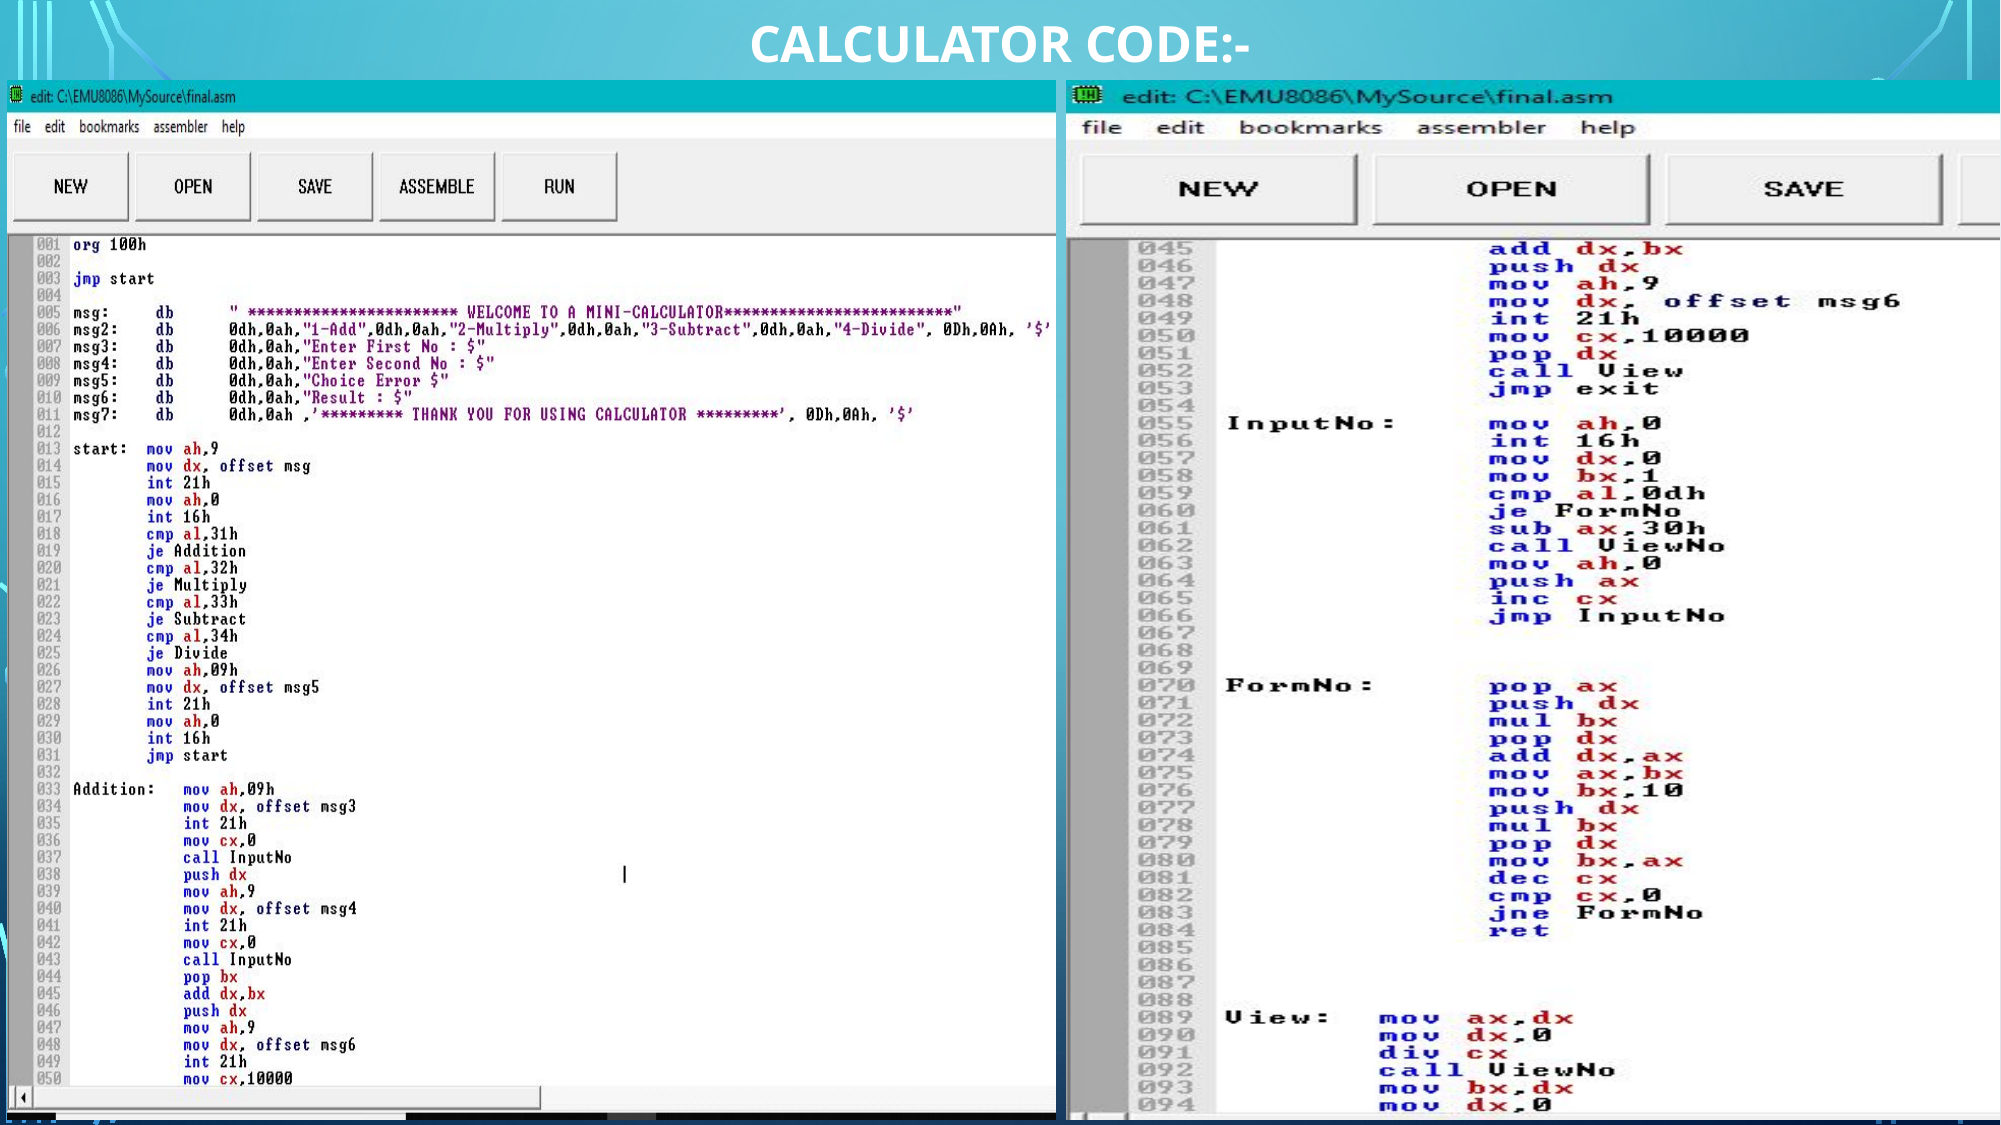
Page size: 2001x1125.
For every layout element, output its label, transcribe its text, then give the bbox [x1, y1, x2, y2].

picture [7, 80, 1056, 1121]
text_box CALCULATOR CODE:- [0, 4, 2000, 80]
picture [1065, 80, 2000, 1121]
